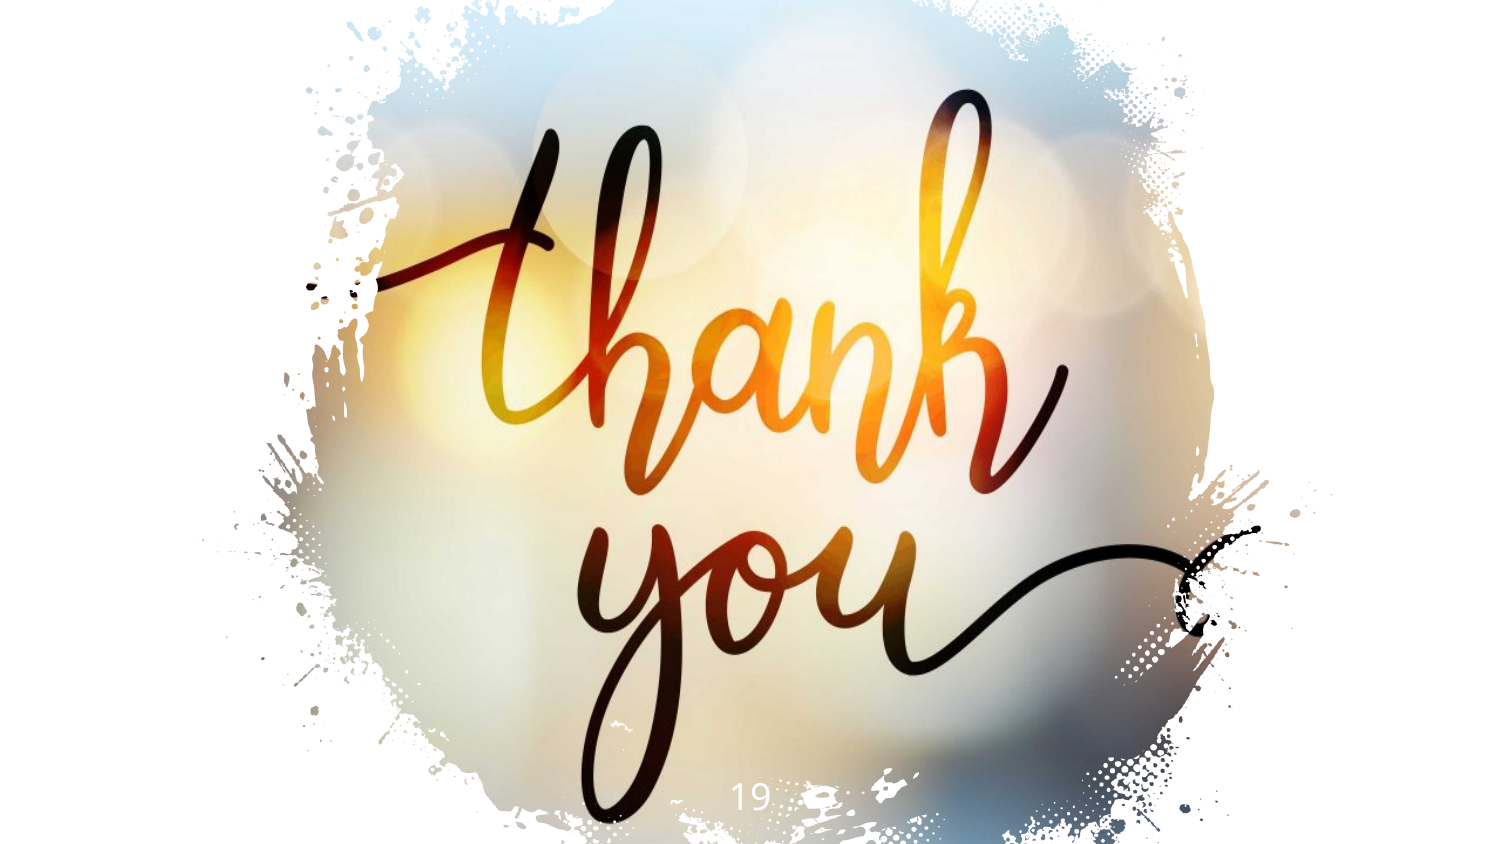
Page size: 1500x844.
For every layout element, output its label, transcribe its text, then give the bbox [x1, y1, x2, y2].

picture [0, 0, 1500, 844]
slide_number 19 [705, 766, 795, 832]
